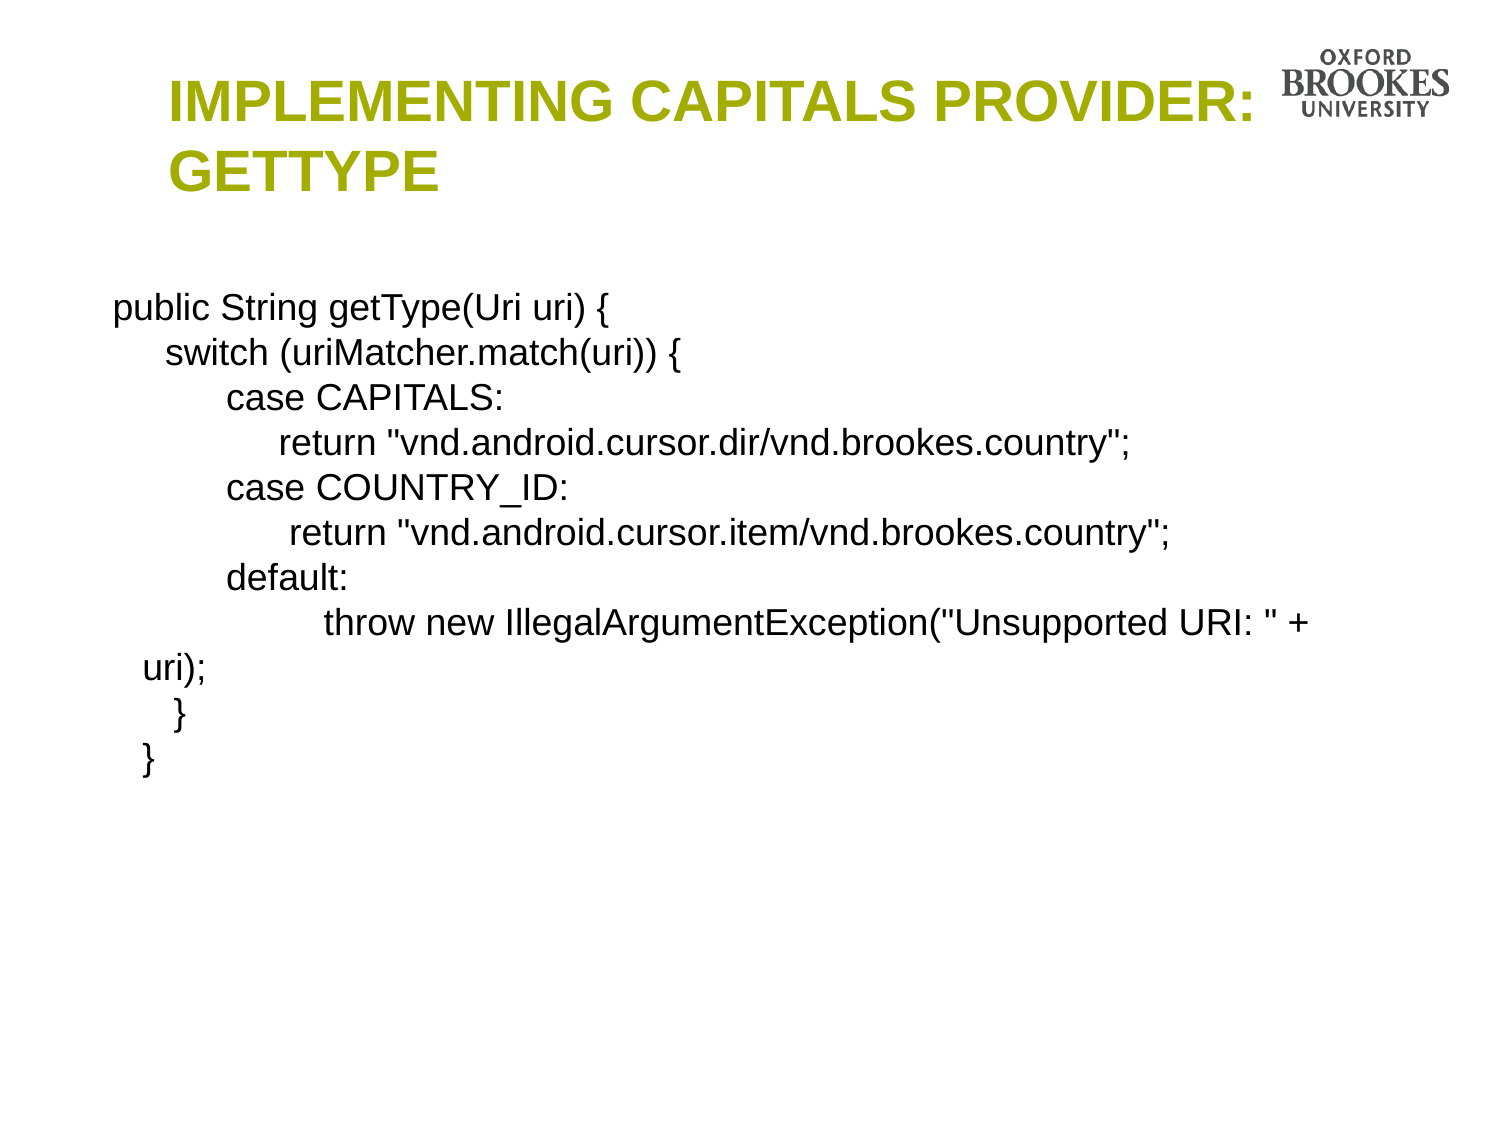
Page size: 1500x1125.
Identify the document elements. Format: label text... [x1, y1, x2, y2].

picture [50, 49, 1449, 303]
list public String getType(Uri uri) { switch (uriMatcher.match(uri)) { case CAPITALS: return "vnd.android.cursor.dir/vnd.brookes.country"; case COUNTRY_ID: return "vnd.android.cursor.item/vnd.brookes.country"; default: throw new IllegalArgumentException("Unsupported URI: " + uri); } } [112, 275, 1400, 1075]
title IMPLEMENTING CAPITALS PROVIDER: GETTYPE [168, 55, 1453, 211]
